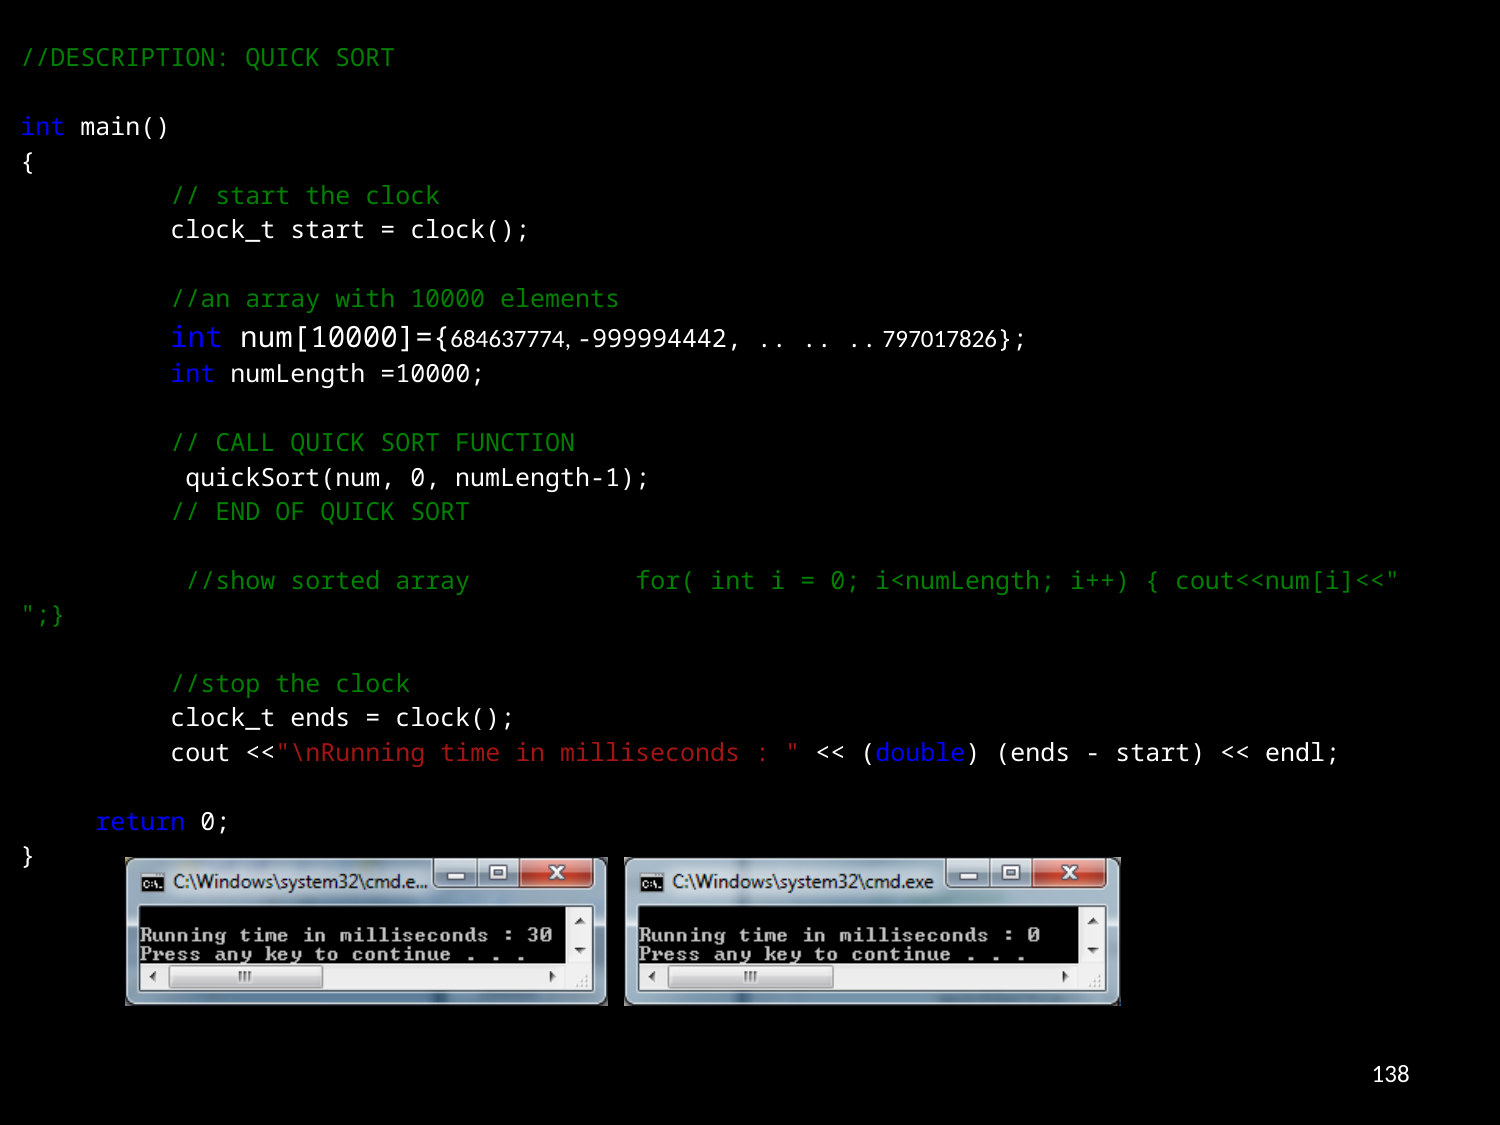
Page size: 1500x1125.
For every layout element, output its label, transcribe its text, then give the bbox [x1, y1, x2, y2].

list //DESCRIPTION: QUICK SORT int main() { // start the clock clock_t start = clock(); //an array with 10000 elements int num[10000]={684637774, -999994442, .. .. .. 797017826}; int numLength =10000; // CALL QUICK SORT FUNCTION quickSort(num, 0, numLength-1); // END OF QUICK SORT //show sorted array for( int i = 0; i<numLength; i++) { cout<<num[i]<<" ";} //stop the clock clock_t ends = clock(); cout <<"\nRunning time in milliseconds : " << (double) (ends - start) << endl; return 0; } [5, 0, 1450, 1125]
picture [624, 857, 1121, 1007]
slide_number 138 [1074, 1042, 1425, 1103]
picture [124, 857, 609, 1007]
